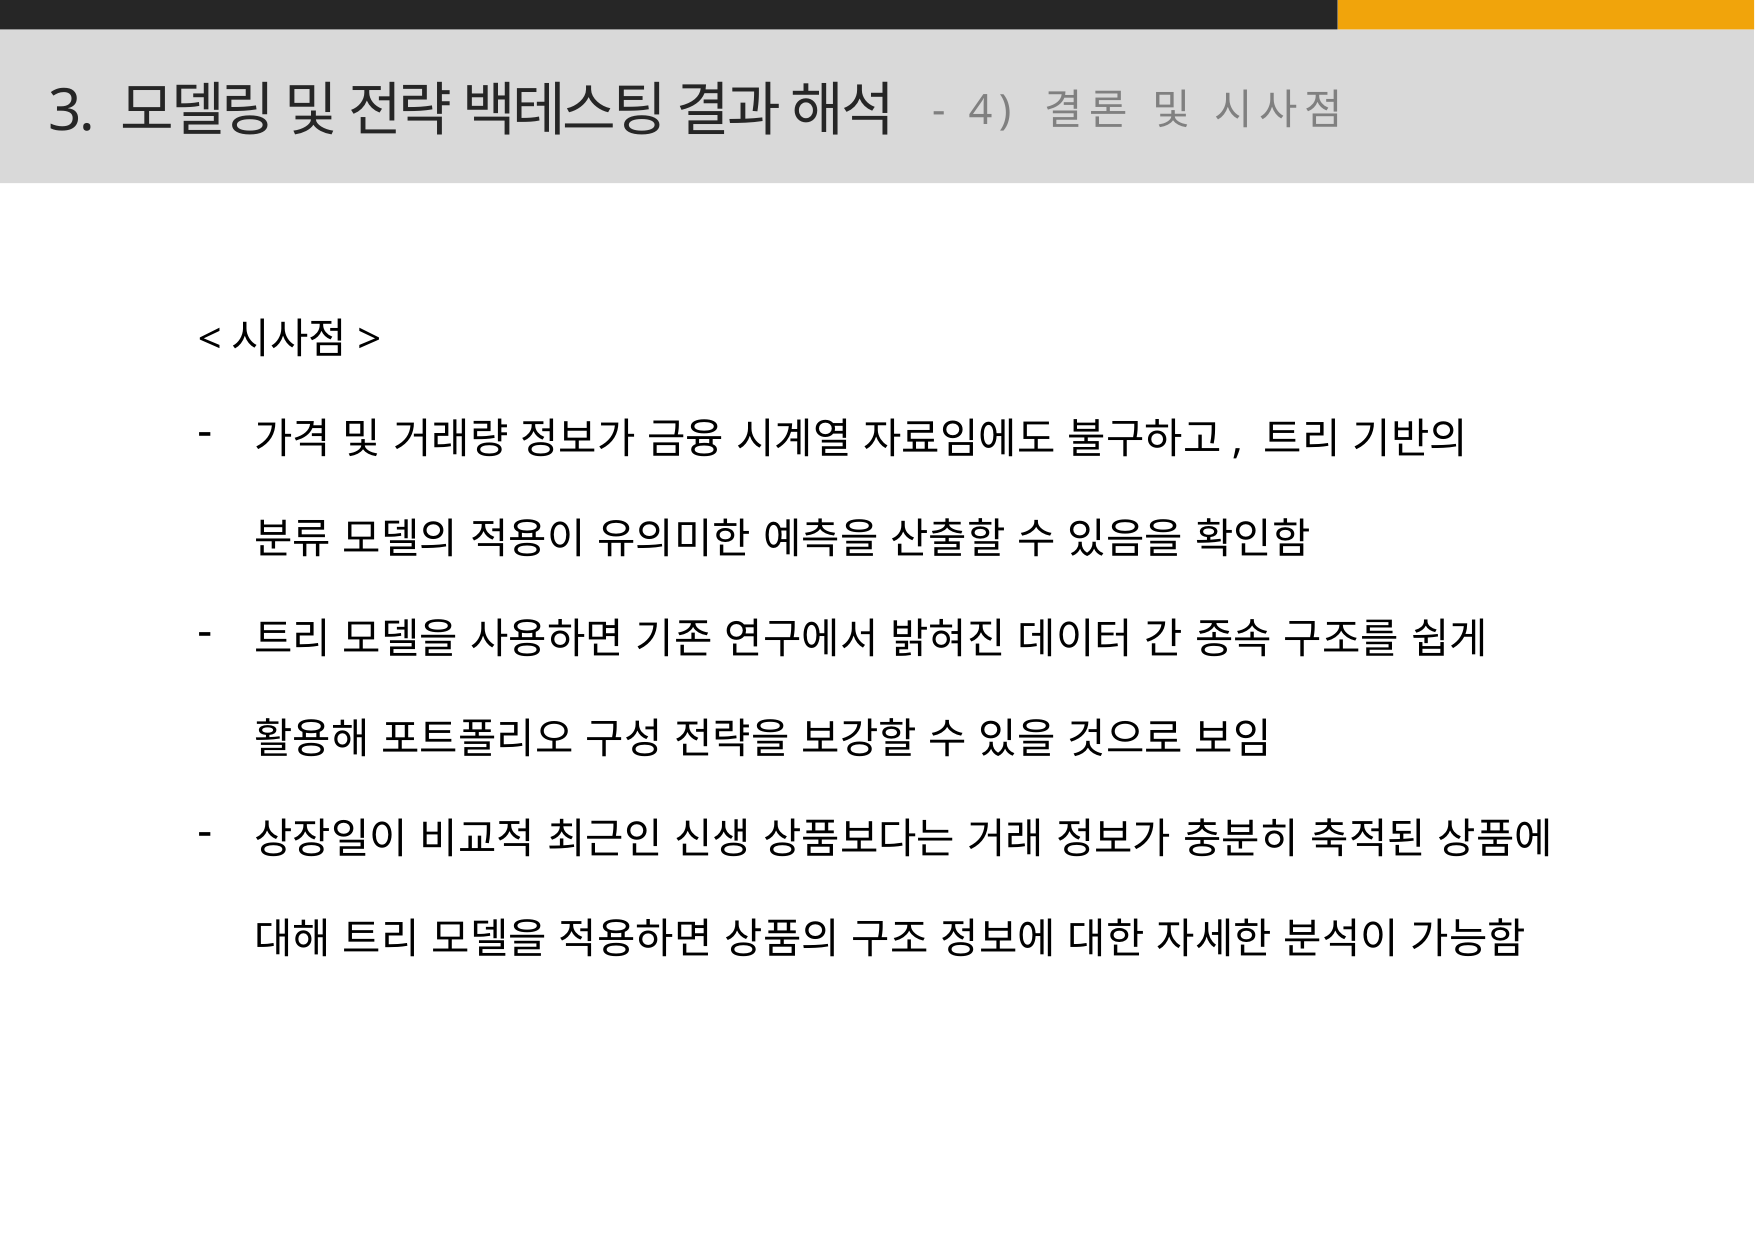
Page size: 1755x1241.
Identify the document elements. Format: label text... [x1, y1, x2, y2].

text_box - 4) 결론 및 시사점 [917, 75, 1657, 140]
text_box 3. 모델링 및 전략 백테스팅 결과 해석 [34, 65, 910, 150]
text_box <시사점> 가격 및 거래량 정보가 금융 시계열 자료임에도 불구하고, 트리 기반의 분류 모델의 적용이 유의미한 예측을 산출할 수 있음을 확인함 트리 모델을 사용하면 기존 연구에서 밝혀진 데이터 간 종속 구조를 쉽게 활용해 포트폴리오 구성 전략을 보강할 수 있을 것으로 보임 상장일이 비교적 최근인 신생 상품보다는 거래 정보가 충분히 축적된 상품에 대해 트리 모델을 적용하면 상품의 구조 정보에 대한 자세한 분석이 가능함 [183, 253, 1572, 969]
